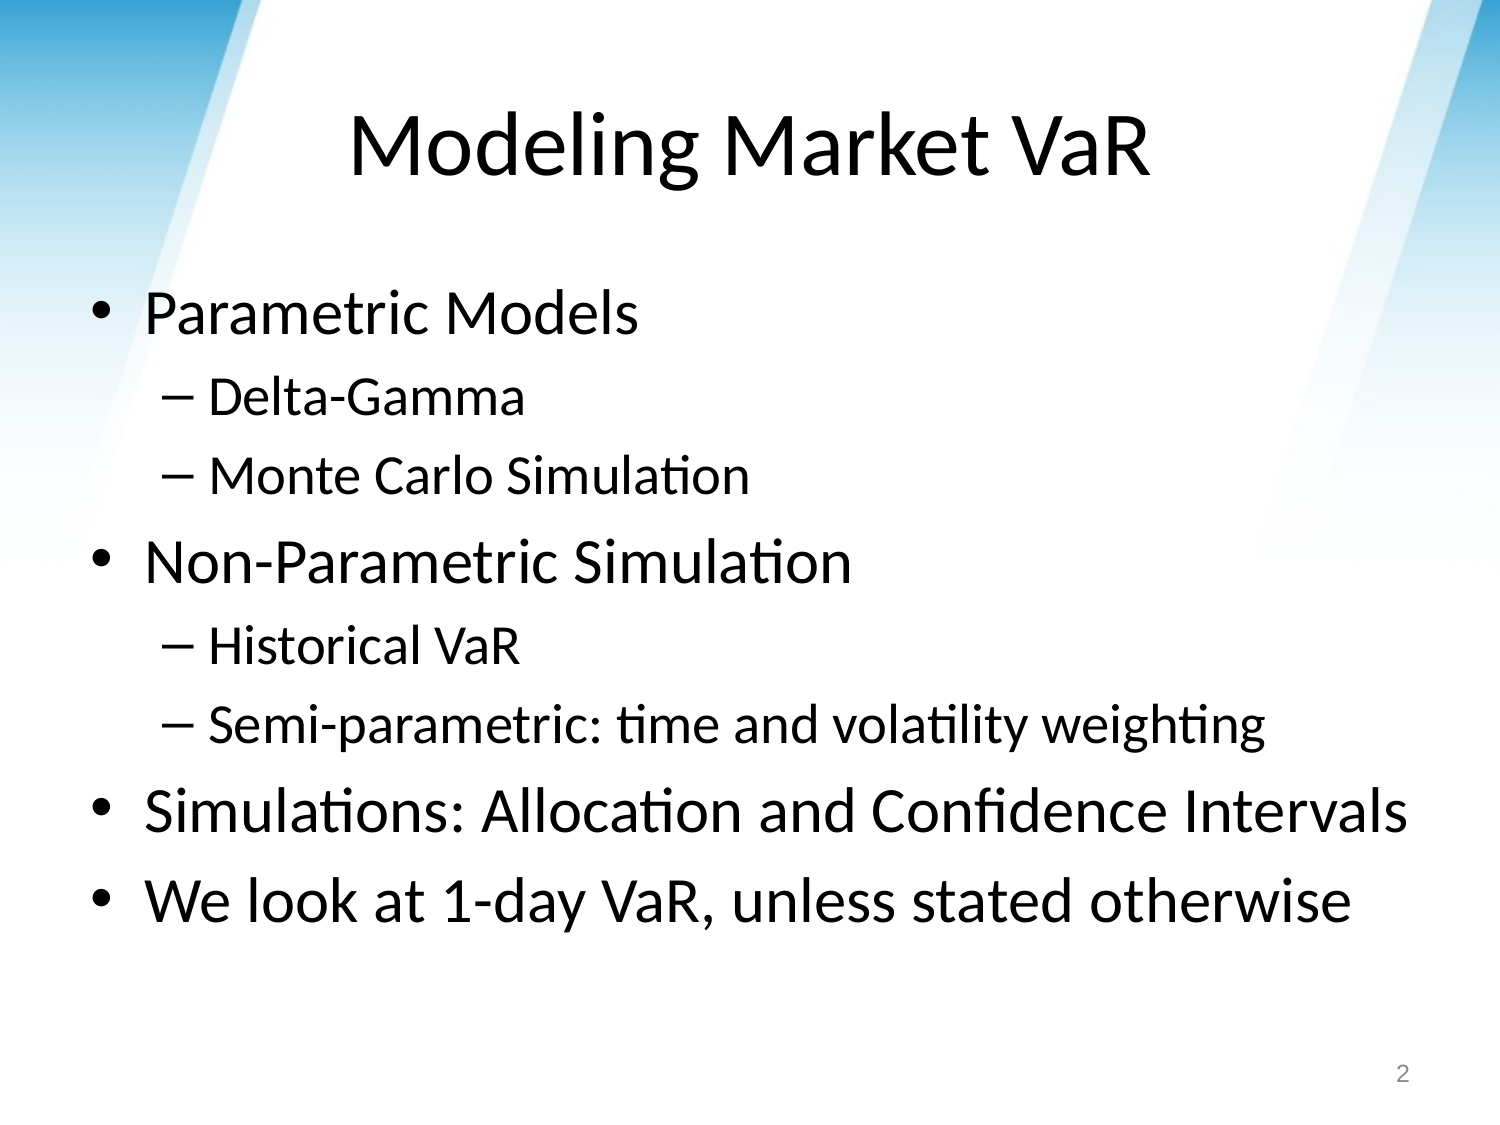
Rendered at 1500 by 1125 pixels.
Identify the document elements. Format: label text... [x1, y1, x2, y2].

slide_number 2 [1074, 1042, 1425, 1103]
title Modeling Market VaR [75, 45, 1425, 233]
picture [0, 0, 1500, 771]
list Parametric Models Delta-Gamma Monte Carlo Simulation Non-Parametric Simulation Historical VaR Semi-parametric: time and volatility weighting Simulations: Allocation and Confidence Intervals We look at 1-day VaR, unless stated otherwise [75, 262, 1425, 1005]
